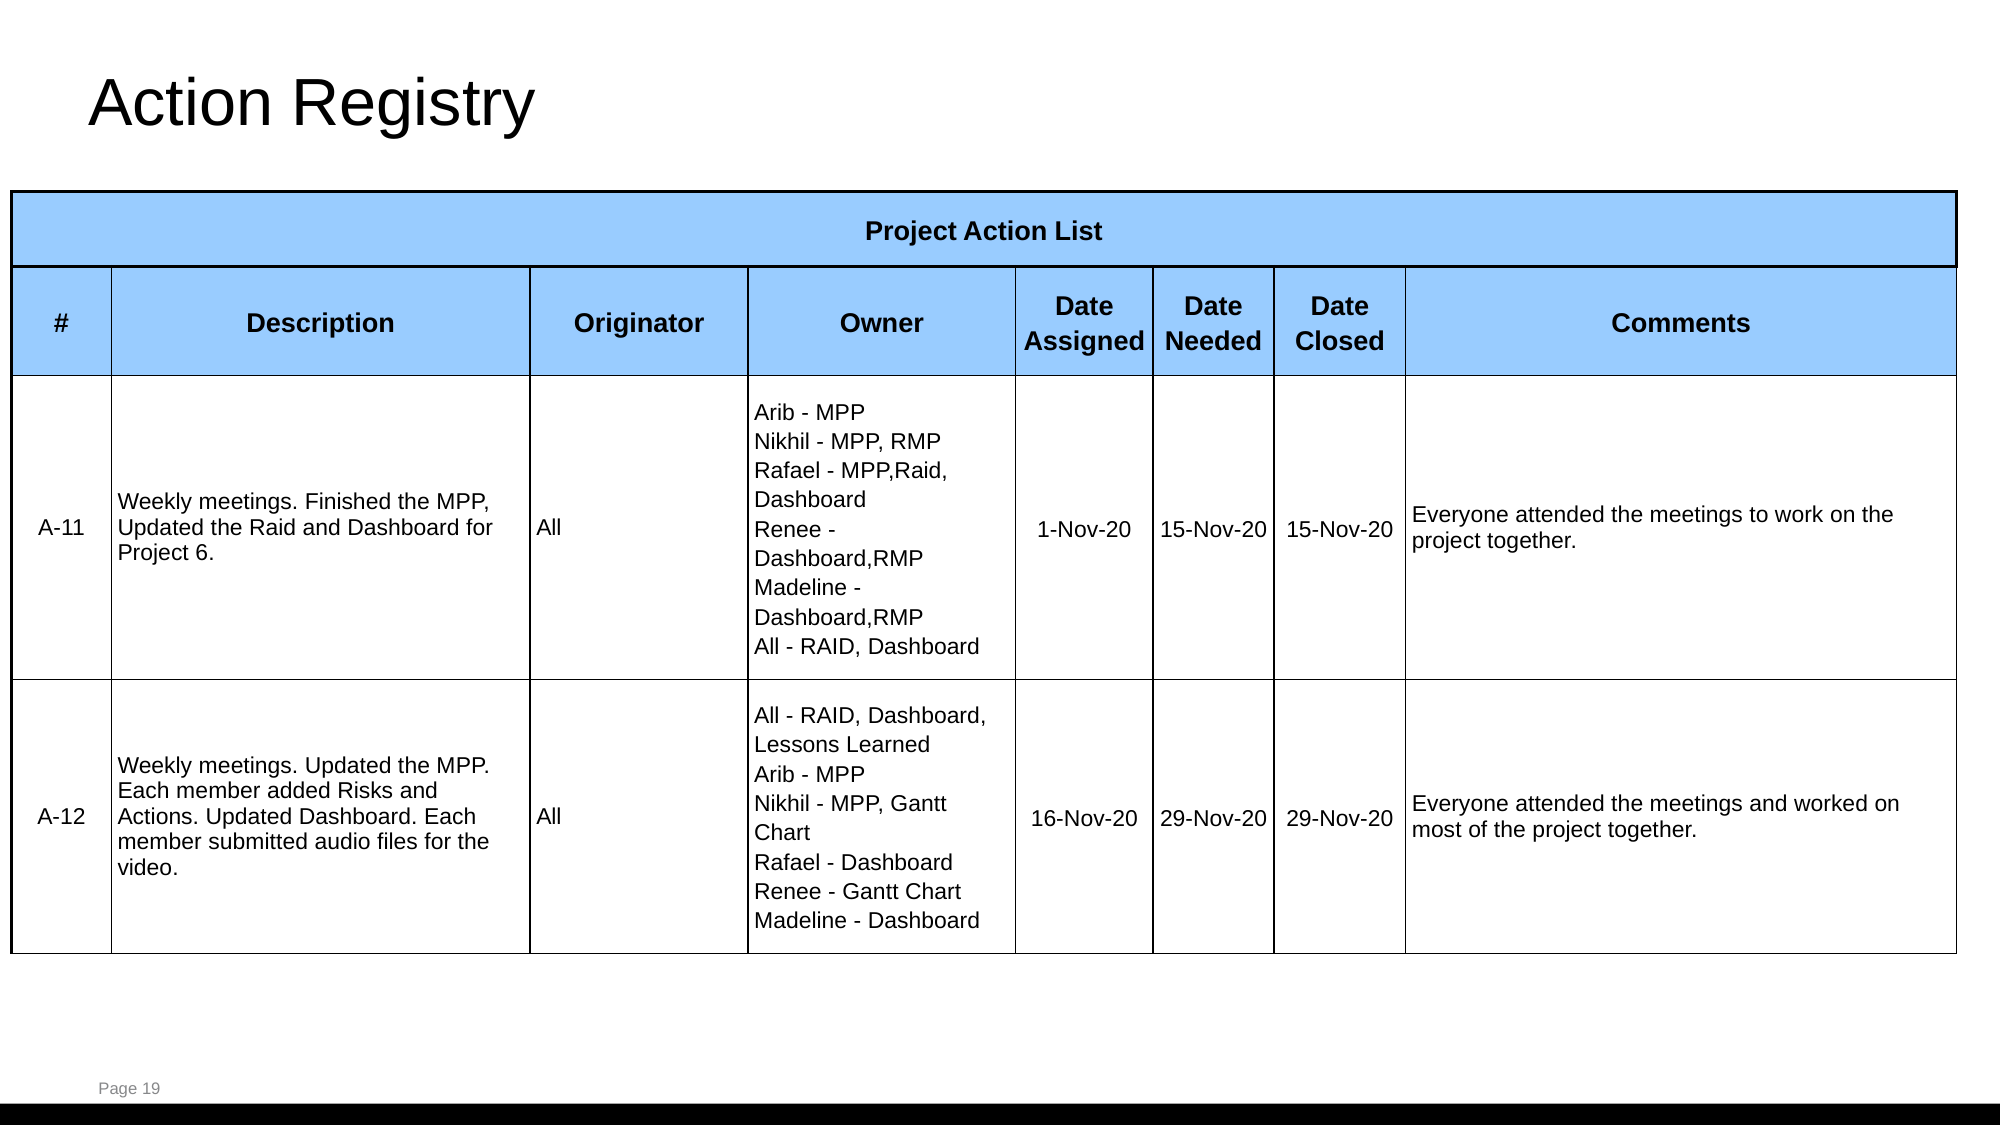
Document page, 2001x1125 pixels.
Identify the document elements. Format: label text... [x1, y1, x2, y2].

table_cell 29-Nov-20 [1154, 680, 1273, 953]
table_header Project Action List [13, 193, 1955, 265]
table_cell Everyone attended the meetings to work on the project together. [1406, 376, 1956, 679]
table_cell Date Needed [1154, 268, 1273, 375]
table_cell All [531, 680, 747, 953]
table_cell Arib - MPP Nikhil - MPP, RMP Rafael - MPP,Raid, Dashboard Renee - Dashboard,RMP Madeline - Dashboard,RMP All - RAID, Dashboard [749, 376, 1015, 679]
table_cell 29-Nov-20 [1275, 680, 1405, 953]
table_cell A-12 [13, 680, 111, 953]
table_cell Date Closed [1275, 268, 1405, 375]
table_cell Date Assigned [1016, 268, 1152, 375]
title Action Registry [68, 38, 1932, 176]
table_cell Owner [749, 268, 1015, 375]
table_cell Weekly meetings. Finished the MPP, Updated the Raid and Dashboard for Project 6. [112, 376, 529, 679]
table_cell Description [112, 268, 529, 375]
table_cell 1-Nov-20 [1016, 376, 1152, 679]
table_cell All [531, 376, 747, 679]
table_cell Comments [1406, 268, 1956, 375]
table_cell All - RAID, Dashboard, Lessons Learned Arib - MPP Nikhil - MPP, Gantt Chart Rafael - Dashboard Renee - Gantt Chart Madeline - Dashboard [749, 680, 1015, 953]
table_cell # [13, 268, 111, 375]
table_cell Everyone attended the meetings and worked on most of the project together. [1406, 680, 1956, 953]
table_cell 15-Nov-20 [1154, 376, 1273, 679]
table_cell 16-Nov-20 [1016, 680, 1152, 953]
table_cell 15-Nov-20 [1275, 376, 1405, 679]
table_cell A-11 [13, 376, 111, 679]
table_cell Weekly meetings. Updated the MPP. Each member added Risks and Actions. Updated Dashboard. Each member submitted audio files for the video. [112, 680, 529, 953]
table_cell Originator [531, 268, 747, 375]
